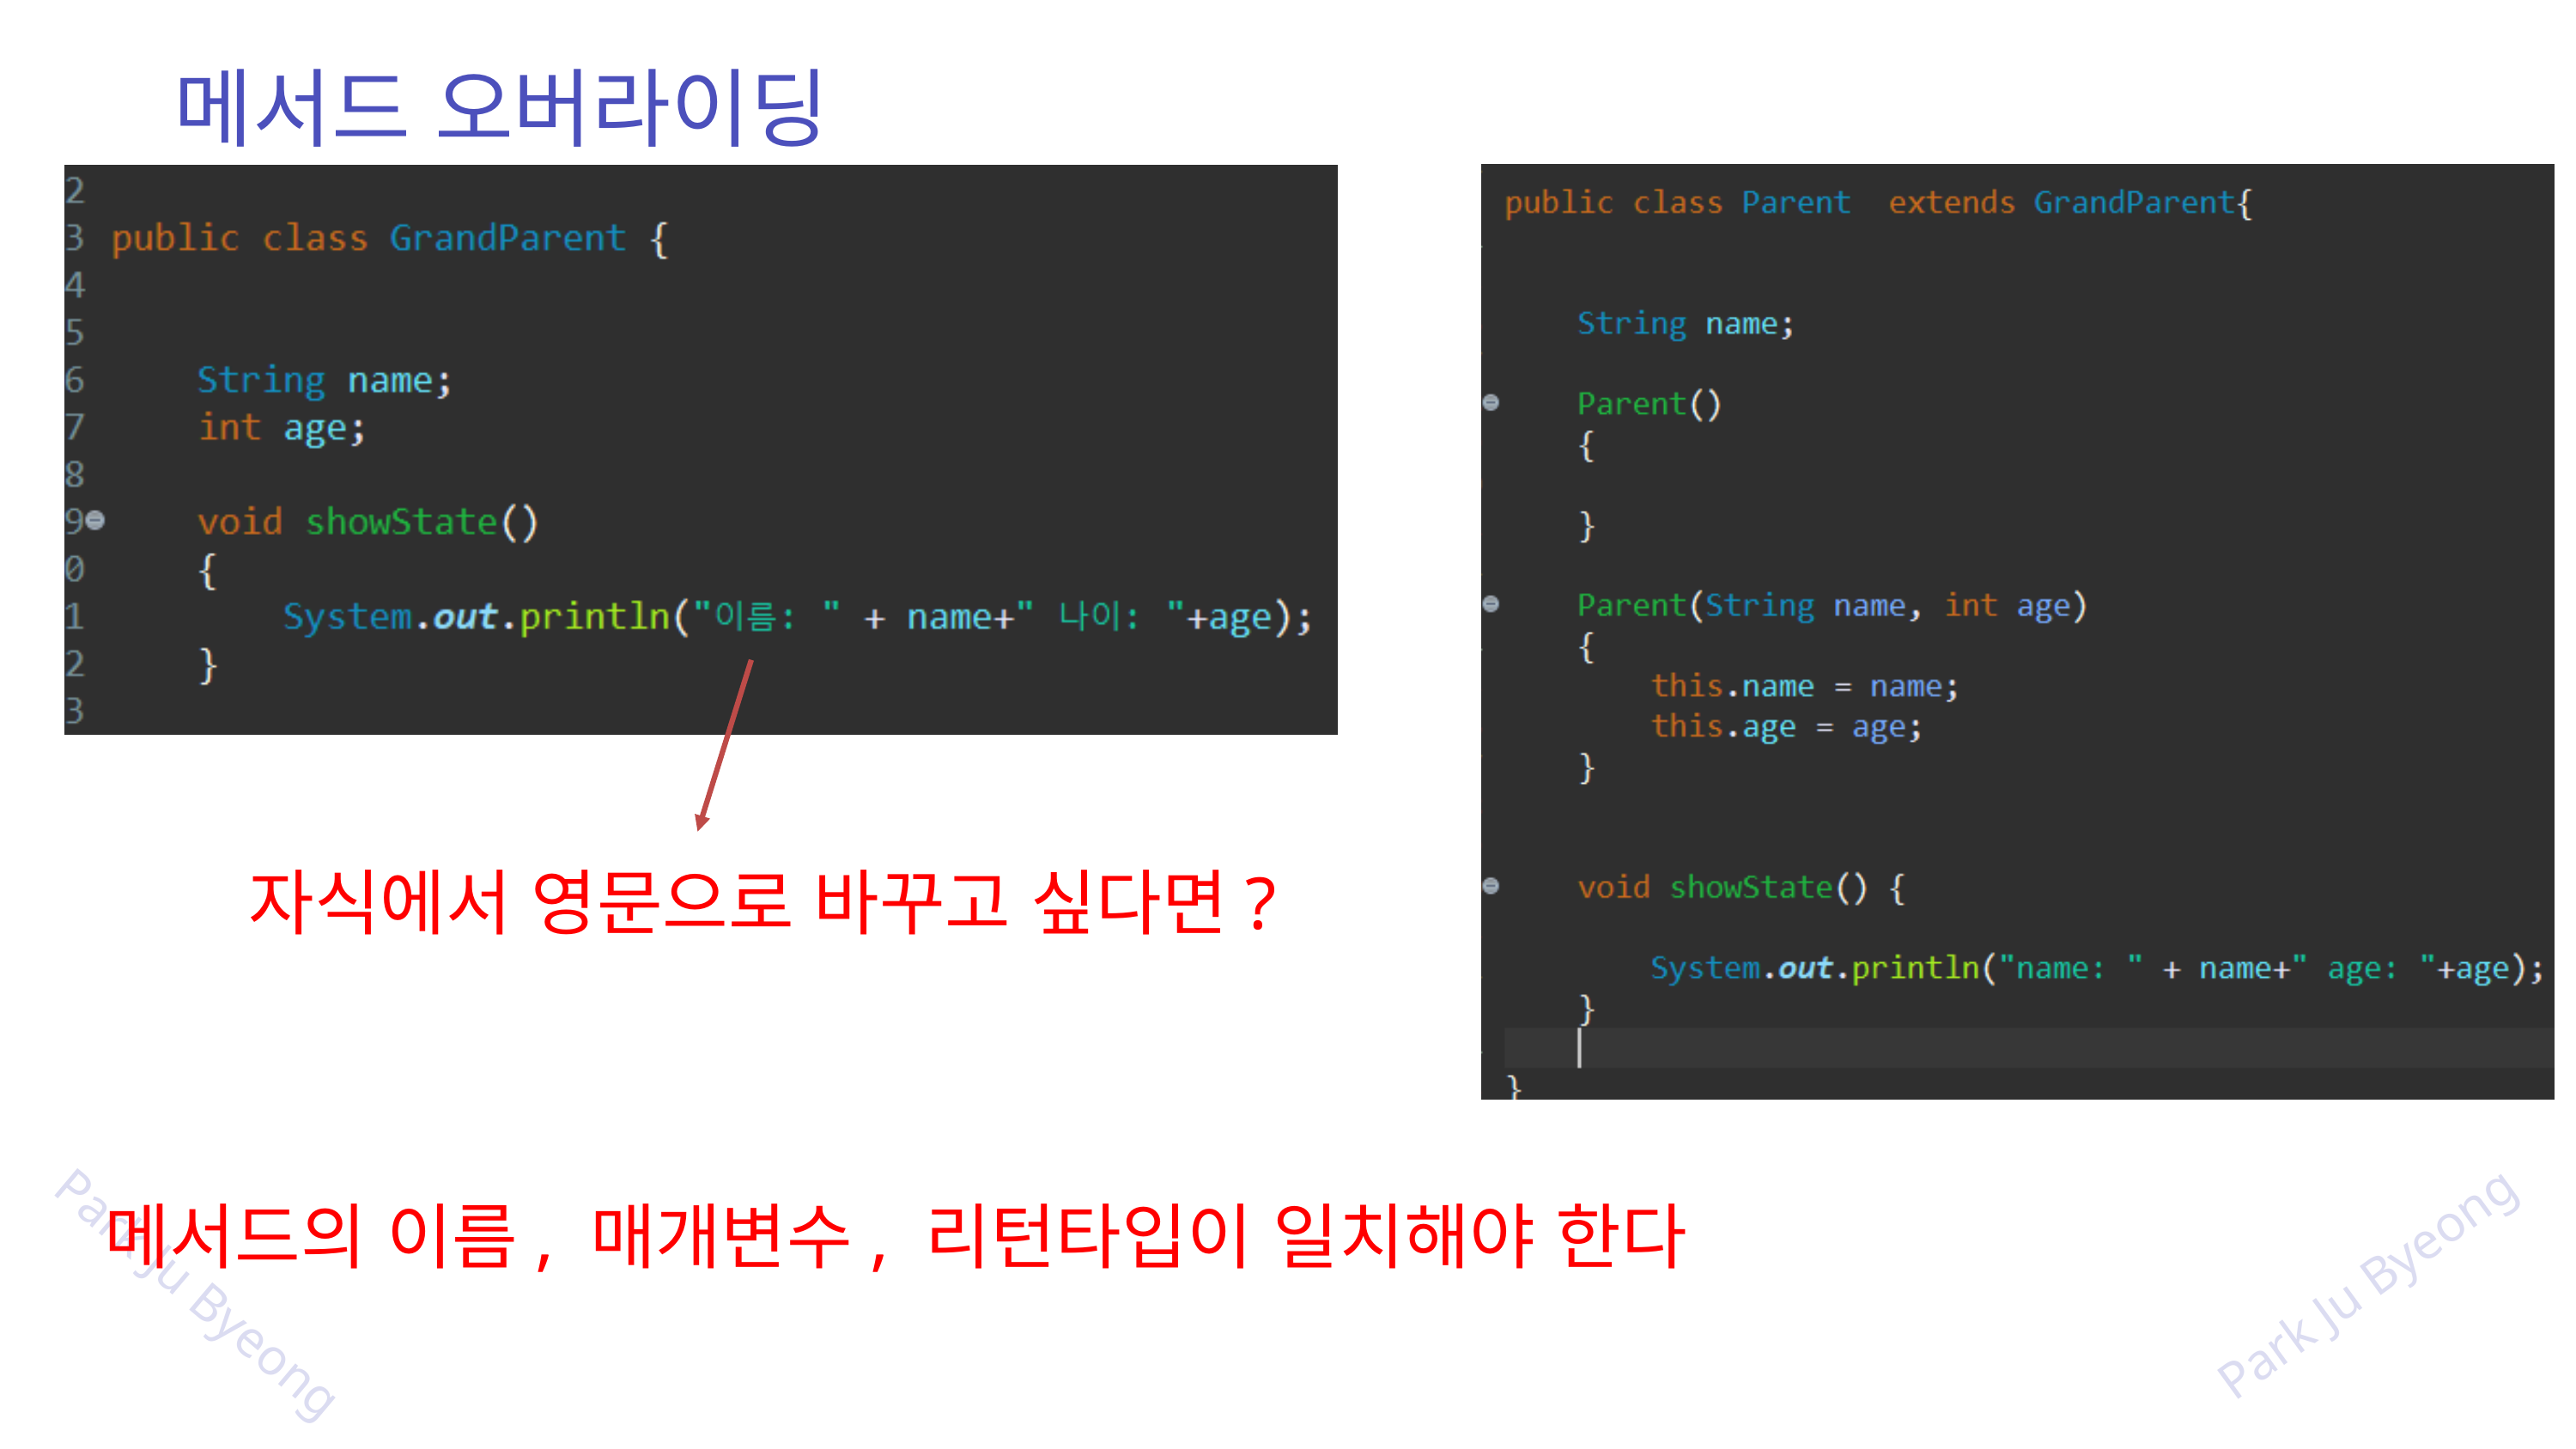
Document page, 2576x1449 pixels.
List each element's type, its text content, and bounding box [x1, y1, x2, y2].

text_box 자식에서 영문으로 바꾸고 싶다면? [235, 851, 1410, 950]
text_box 메서드의 이름, 매개변수, 리턴타입이 일치해야 한다 [91, 1185, 2190, 1284]
picture [1480, 164, 2555, 1100]
picture [64, 164, 1338, 735]
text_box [697, 659, 752, 833]
text_box 메서드 오버라이딩 [161, 48, 1278, 163]
